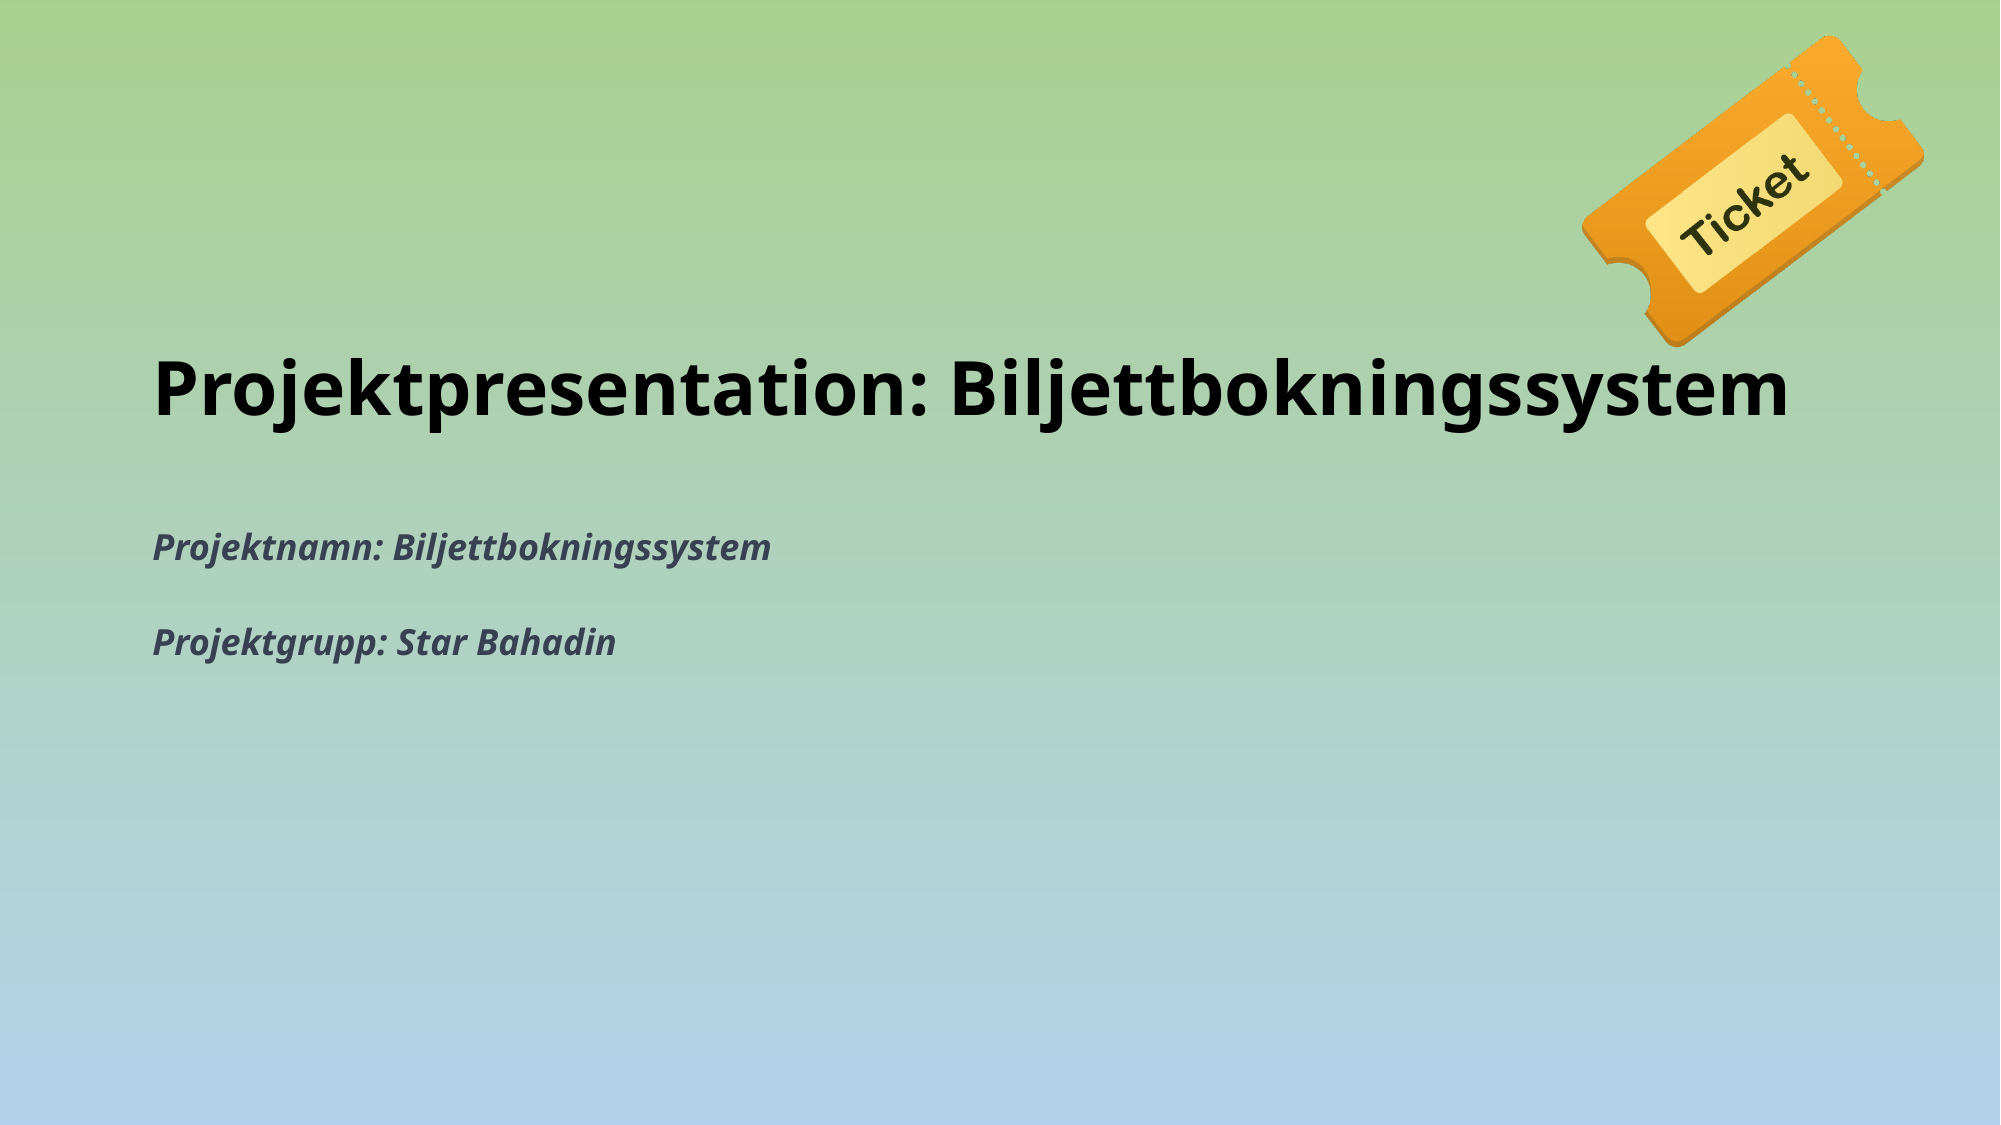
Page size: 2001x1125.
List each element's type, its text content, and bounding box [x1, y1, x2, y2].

picture [1582, 20, 1924, 362]
title Projektpresentation: Biljettbokningssystem [137, 190, 1863, 583]
subtitle Projektnamn: Biljettbokningssystem Projektgrupp: Star Bahadin [137, 489, 1710, 676]
